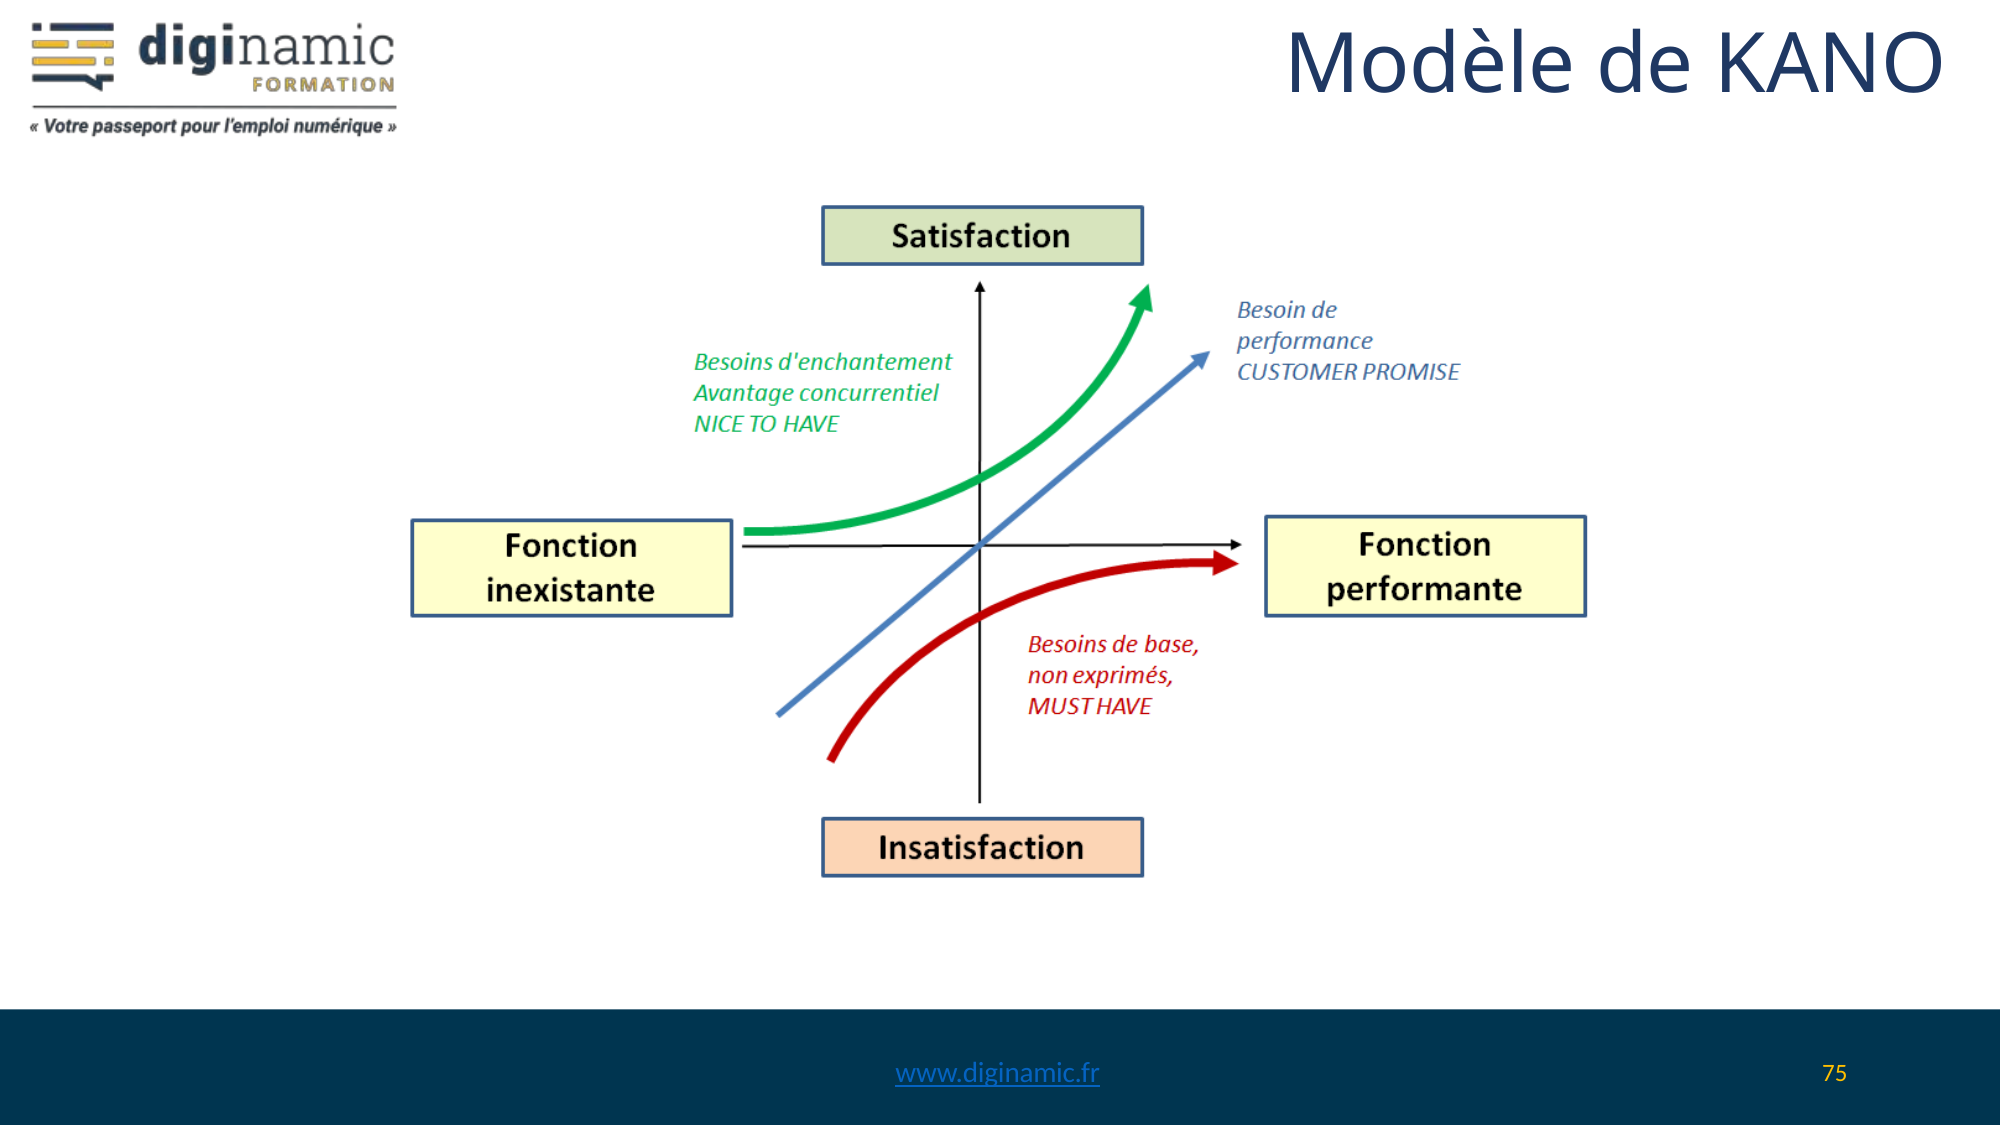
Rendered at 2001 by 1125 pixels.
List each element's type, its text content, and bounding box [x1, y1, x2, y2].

picture [387, 162, 1612, 921]
slide_number 75 [1817, 1060, 1852, 1125]
footer www.diginamic.fr [893, 1058, 1107, 1125]
picture [15, 20, 414, 138]
title Modèle de KANO [787, 7, 1947, 198]
